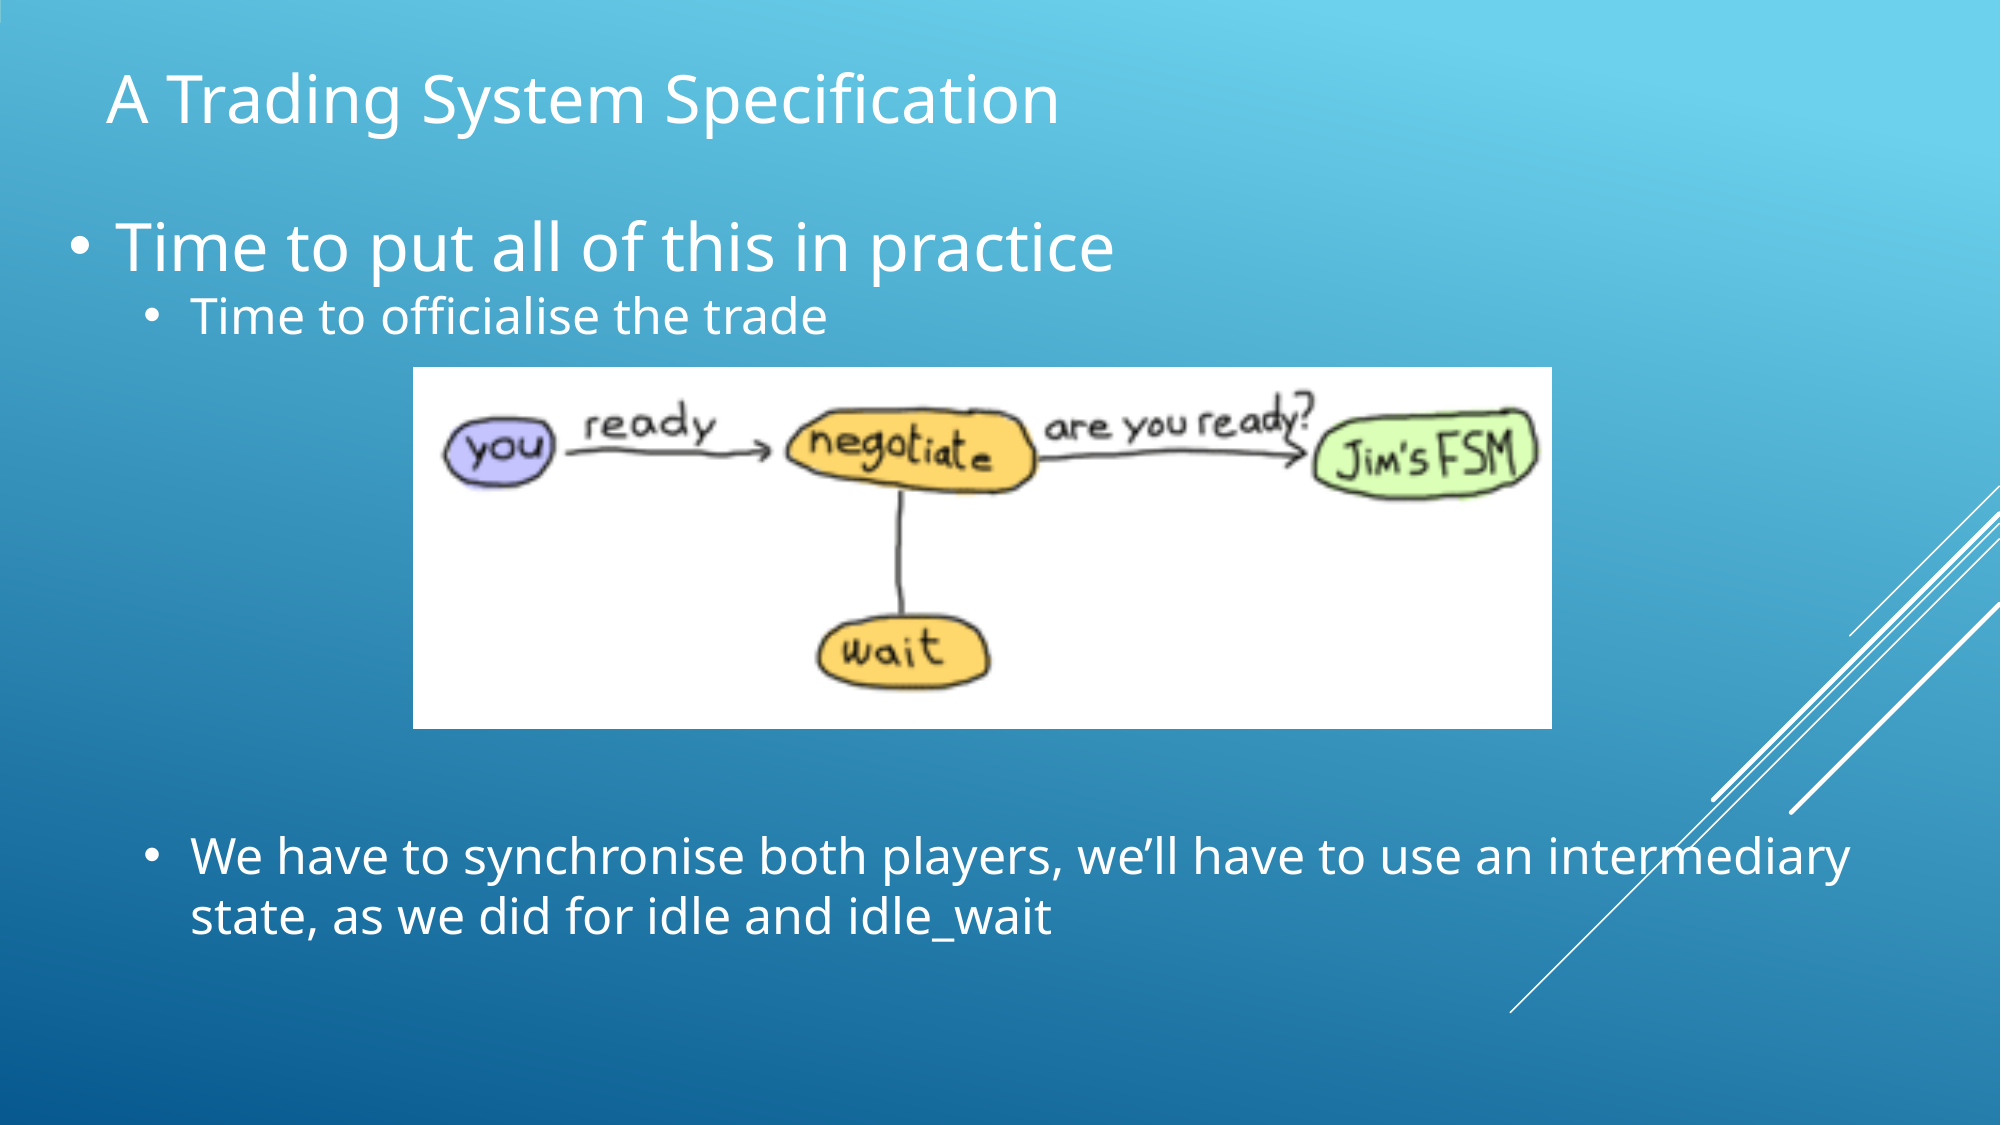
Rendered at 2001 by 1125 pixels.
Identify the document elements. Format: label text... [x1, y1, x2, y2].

picture [413, 366, 1552, 729]
text_box A Trading System Specification [91, 49, 1078, 144]
text_box Time to put all of this in practice Time to officialise the trade We have to synchronise both players, we’ll have to use an intermediary state, as we did for idle and idle_wait [53, 197, 1908, 952]
